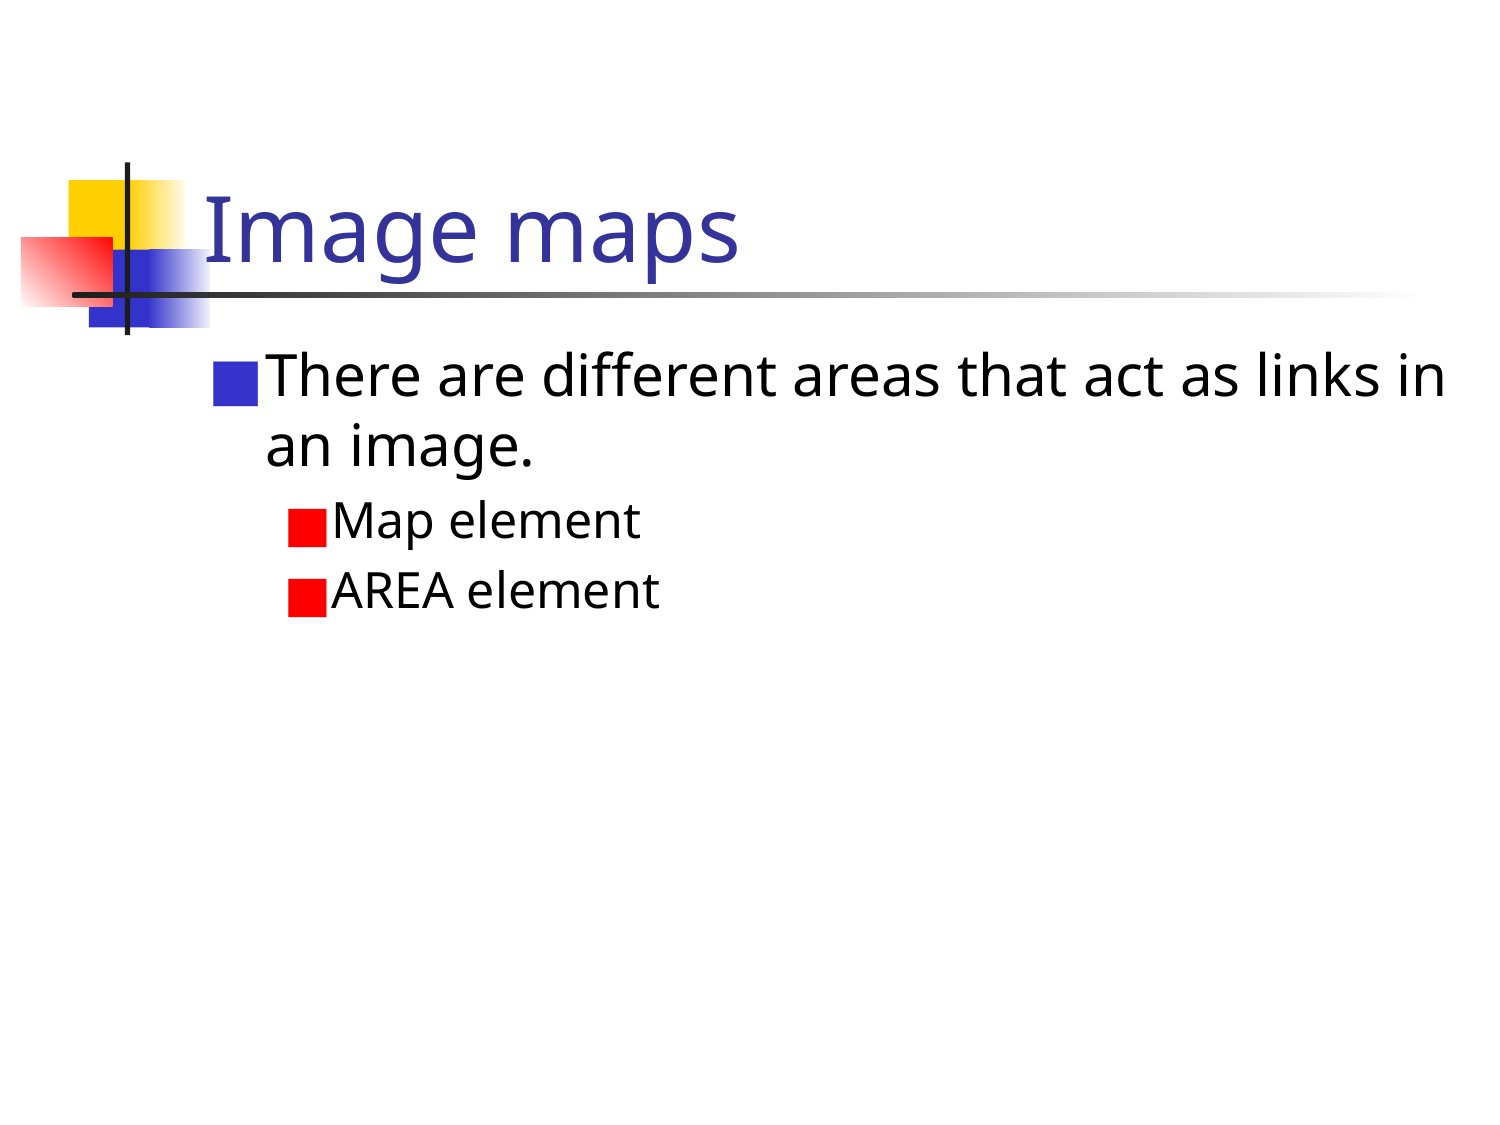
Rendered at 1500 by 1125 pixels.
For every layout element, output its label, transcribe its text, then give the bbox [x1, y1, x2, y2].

list There are different areas that act as links in an image. Map element AREA element [193, 331, 1469, 1006]
title Image maps [188, 101, 1468, 289]
